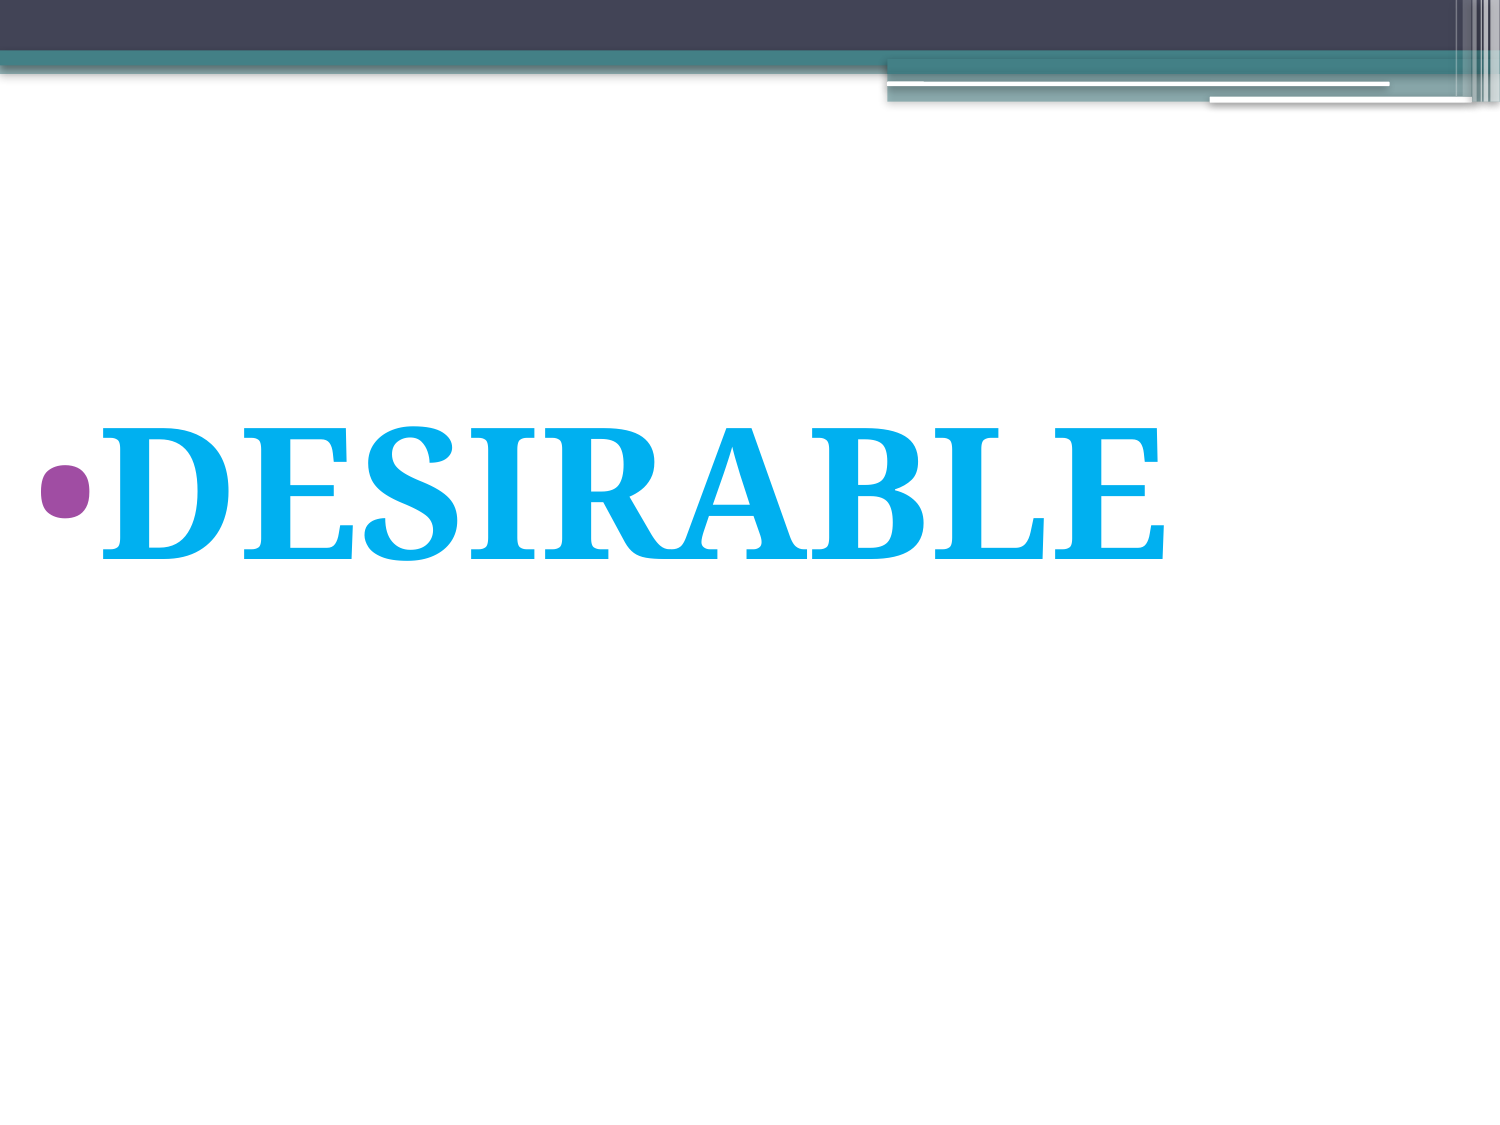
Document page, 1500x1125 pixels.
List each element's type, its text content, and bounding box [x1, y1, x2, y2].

list DESIRABLE [0, 368, 1475, 1079]
